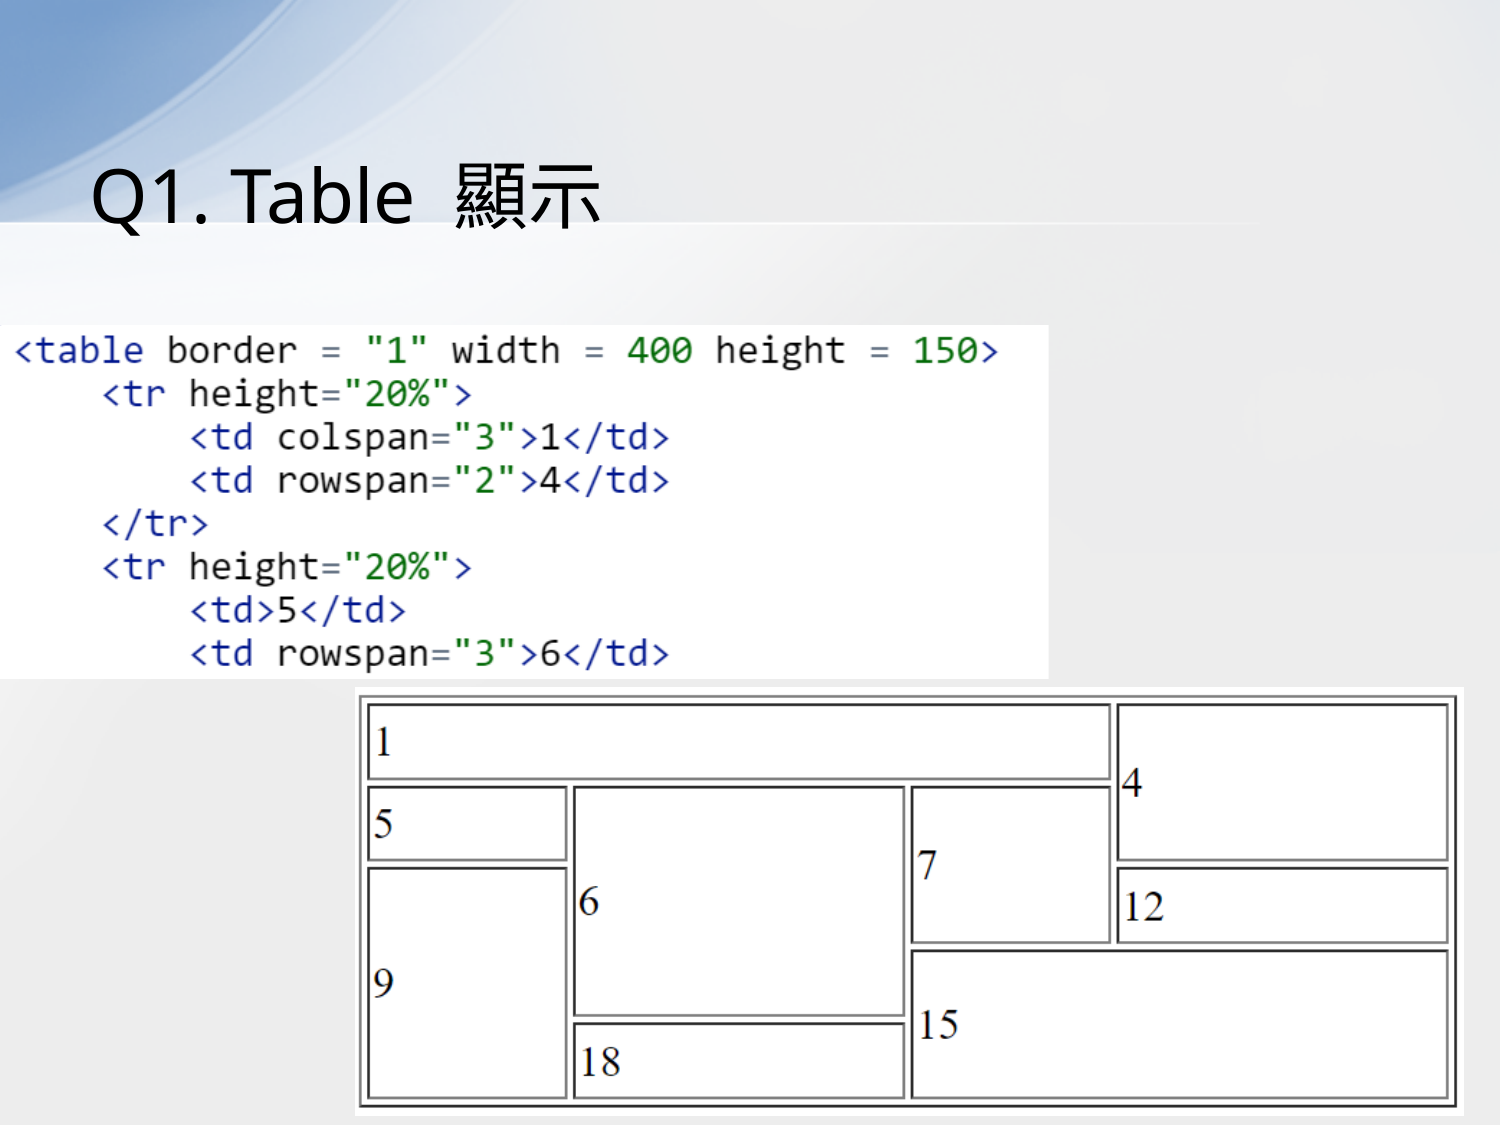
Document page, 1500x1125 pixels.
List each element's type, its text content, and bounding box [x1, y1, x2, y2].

picture [0, 0, 1500, 1125]
title Q1. Table 顯示 [75, 58, 1425, 247]
